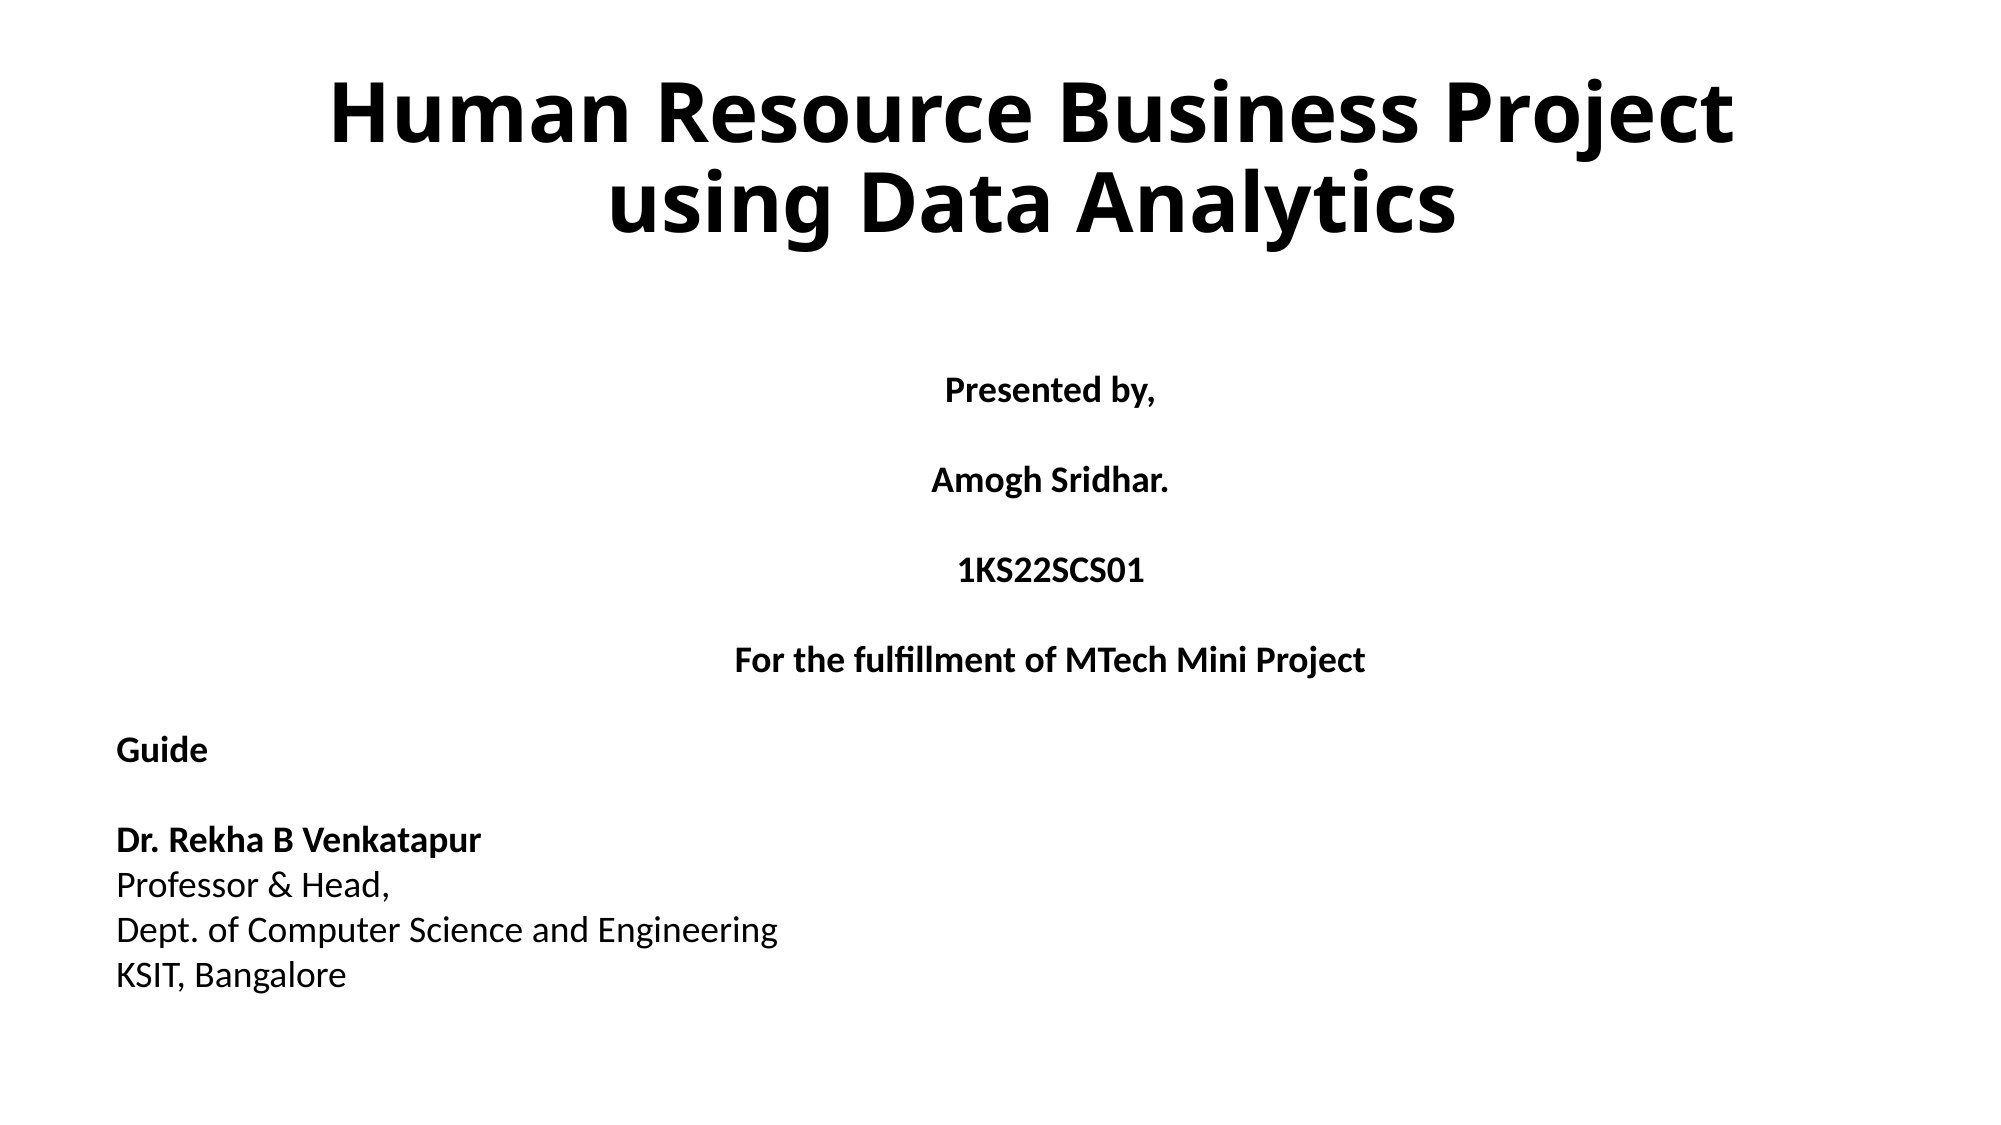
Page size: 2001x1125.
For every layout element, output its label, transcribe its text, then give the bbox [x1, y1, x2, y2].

text_box Presented by, Amogh Sridhar. 1KS22SCS01 For the fulfillment of MTech Mini Project Guide Dr. Rekha B Venkatapur Professor & Head, Dept. of Computer Science and Engineering KSIT, Bangalore [101, 357, 2000, 1048]
title Human Resource Business Project using Data Analytics [282, 63, 1783, 357]
